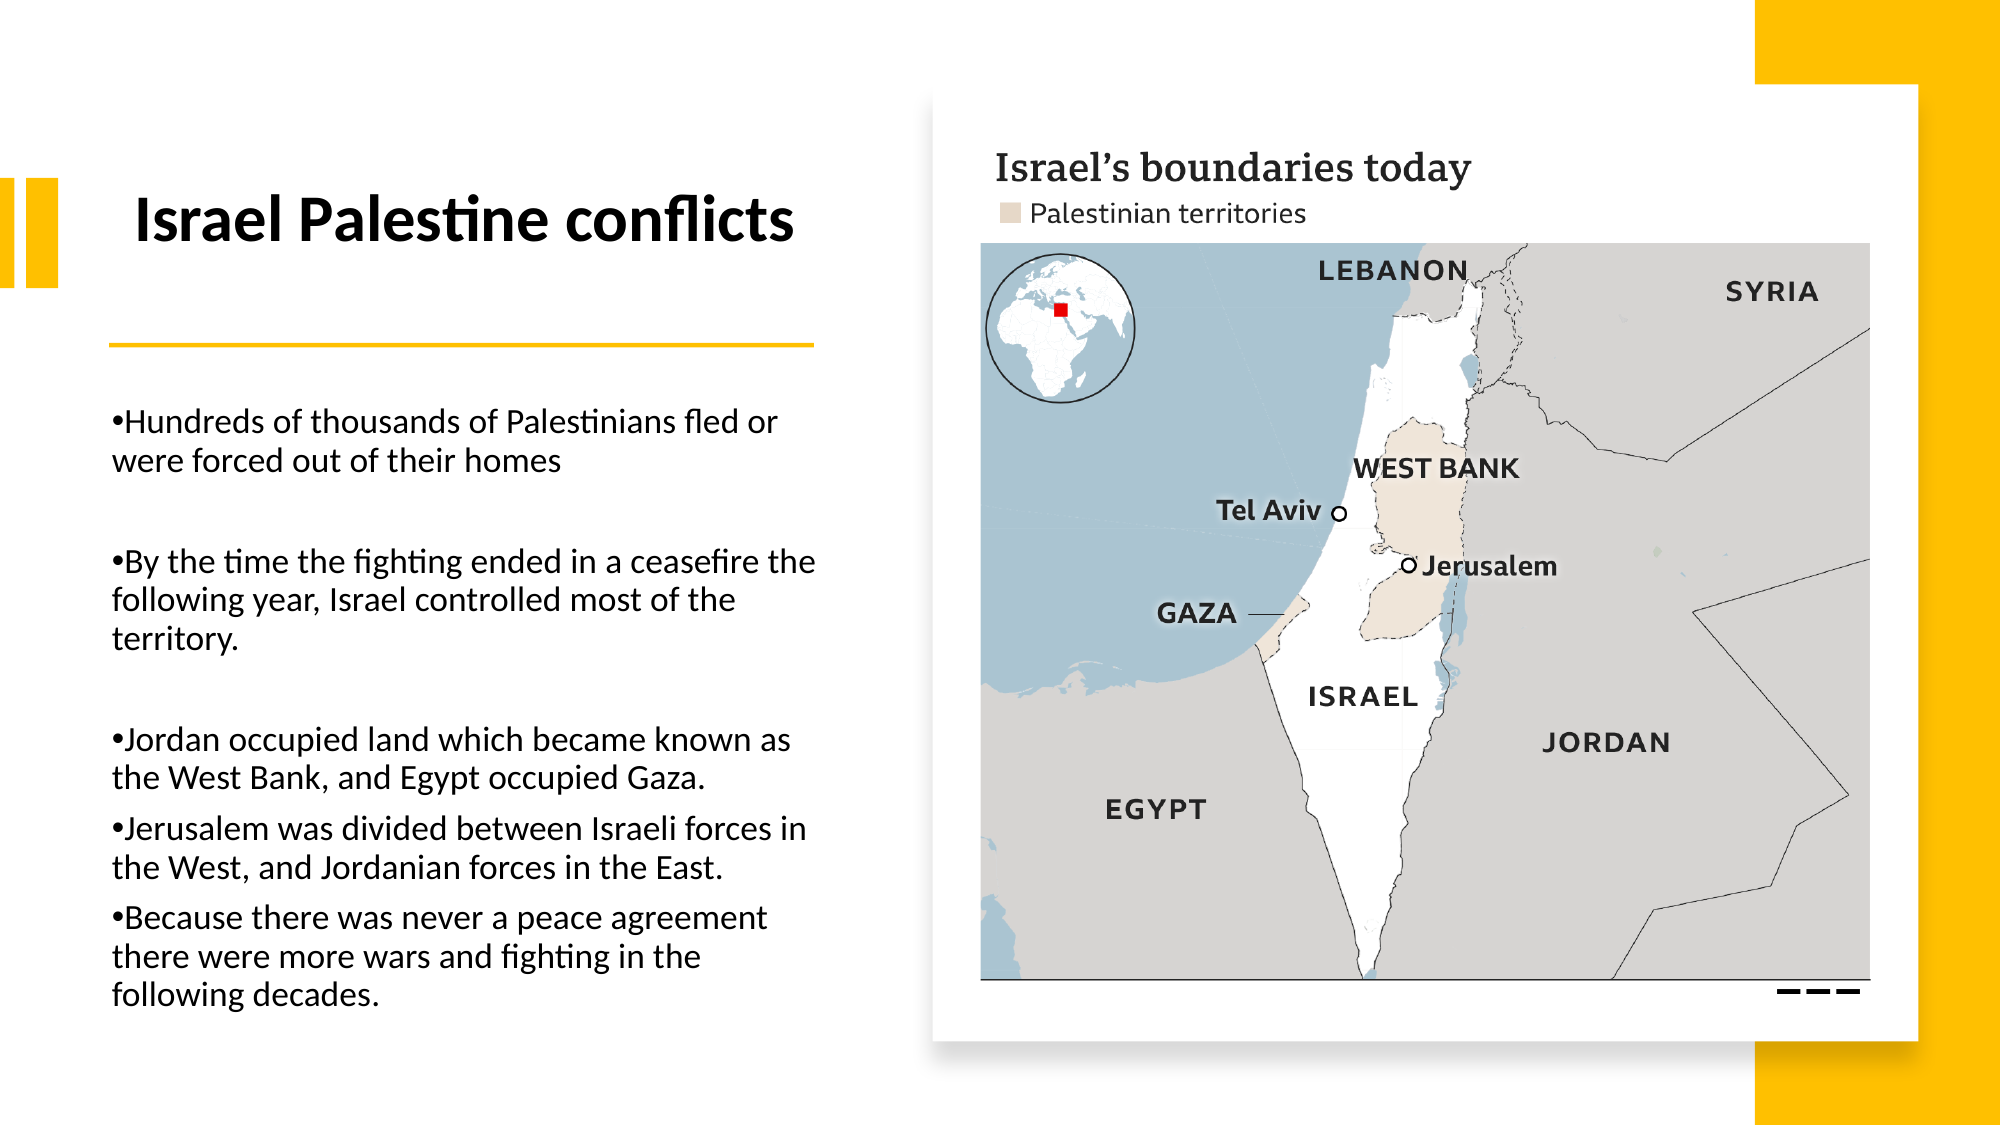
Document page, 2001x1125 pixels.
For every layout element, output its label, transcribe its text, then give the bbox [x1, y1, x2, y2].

text_box Israel Palestine conflicts [119, 167, 823, 263]
text_box [108, 342, 815, 348]
text_box [0, 0, 1754, 1125]
text_box [1754, 0, 2000, 1125]
picture [980, 131, 1871, 994]
text_box [932, 83, 1919, 1042]
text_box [0, 177, 59, 289]
text_box Hundreds of thousands of Palestinians fled or were forced out of their homes By the time the fighting ended in a ceasefire the following year, Israel controlled most of the territory. Jordan occupied land which became known as the West Bank, and Egypt occupied Gaza. Jerusalem was divided between Israeli forces in the West, and Jordanian forces in the East. Because there was never a peace agreement there were more wars and fighting in the following decades. [96, 382, 845, 1036]
